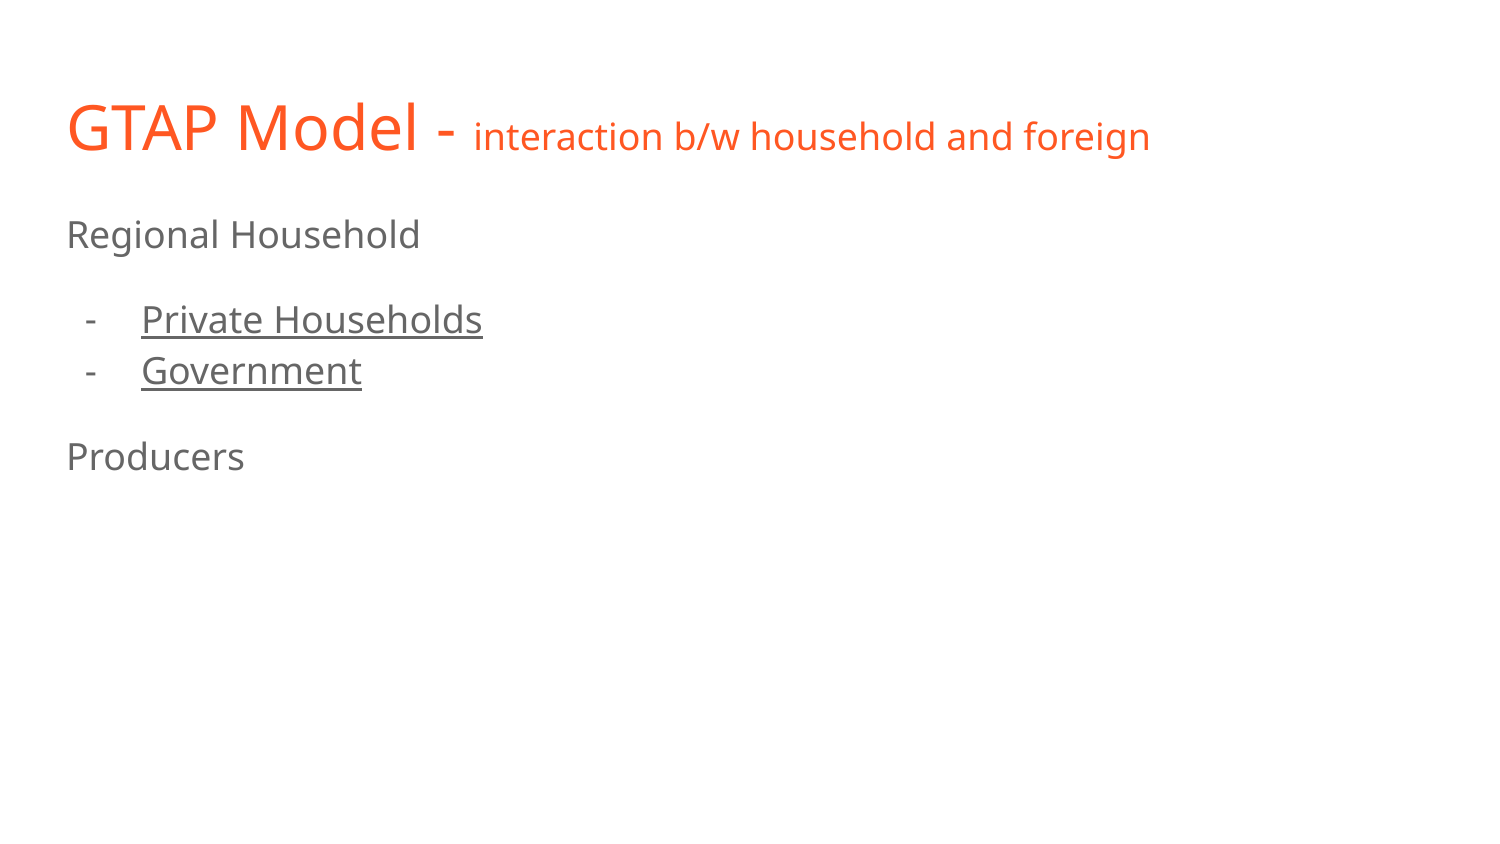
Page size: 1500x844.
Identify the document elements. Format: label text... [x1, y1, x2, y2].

title GTAP Model - interaction b/w household and foreign [51, 72, 1449, 167]
list Regional Household Private Households Government Producers [51, 189, 1449, 750]
